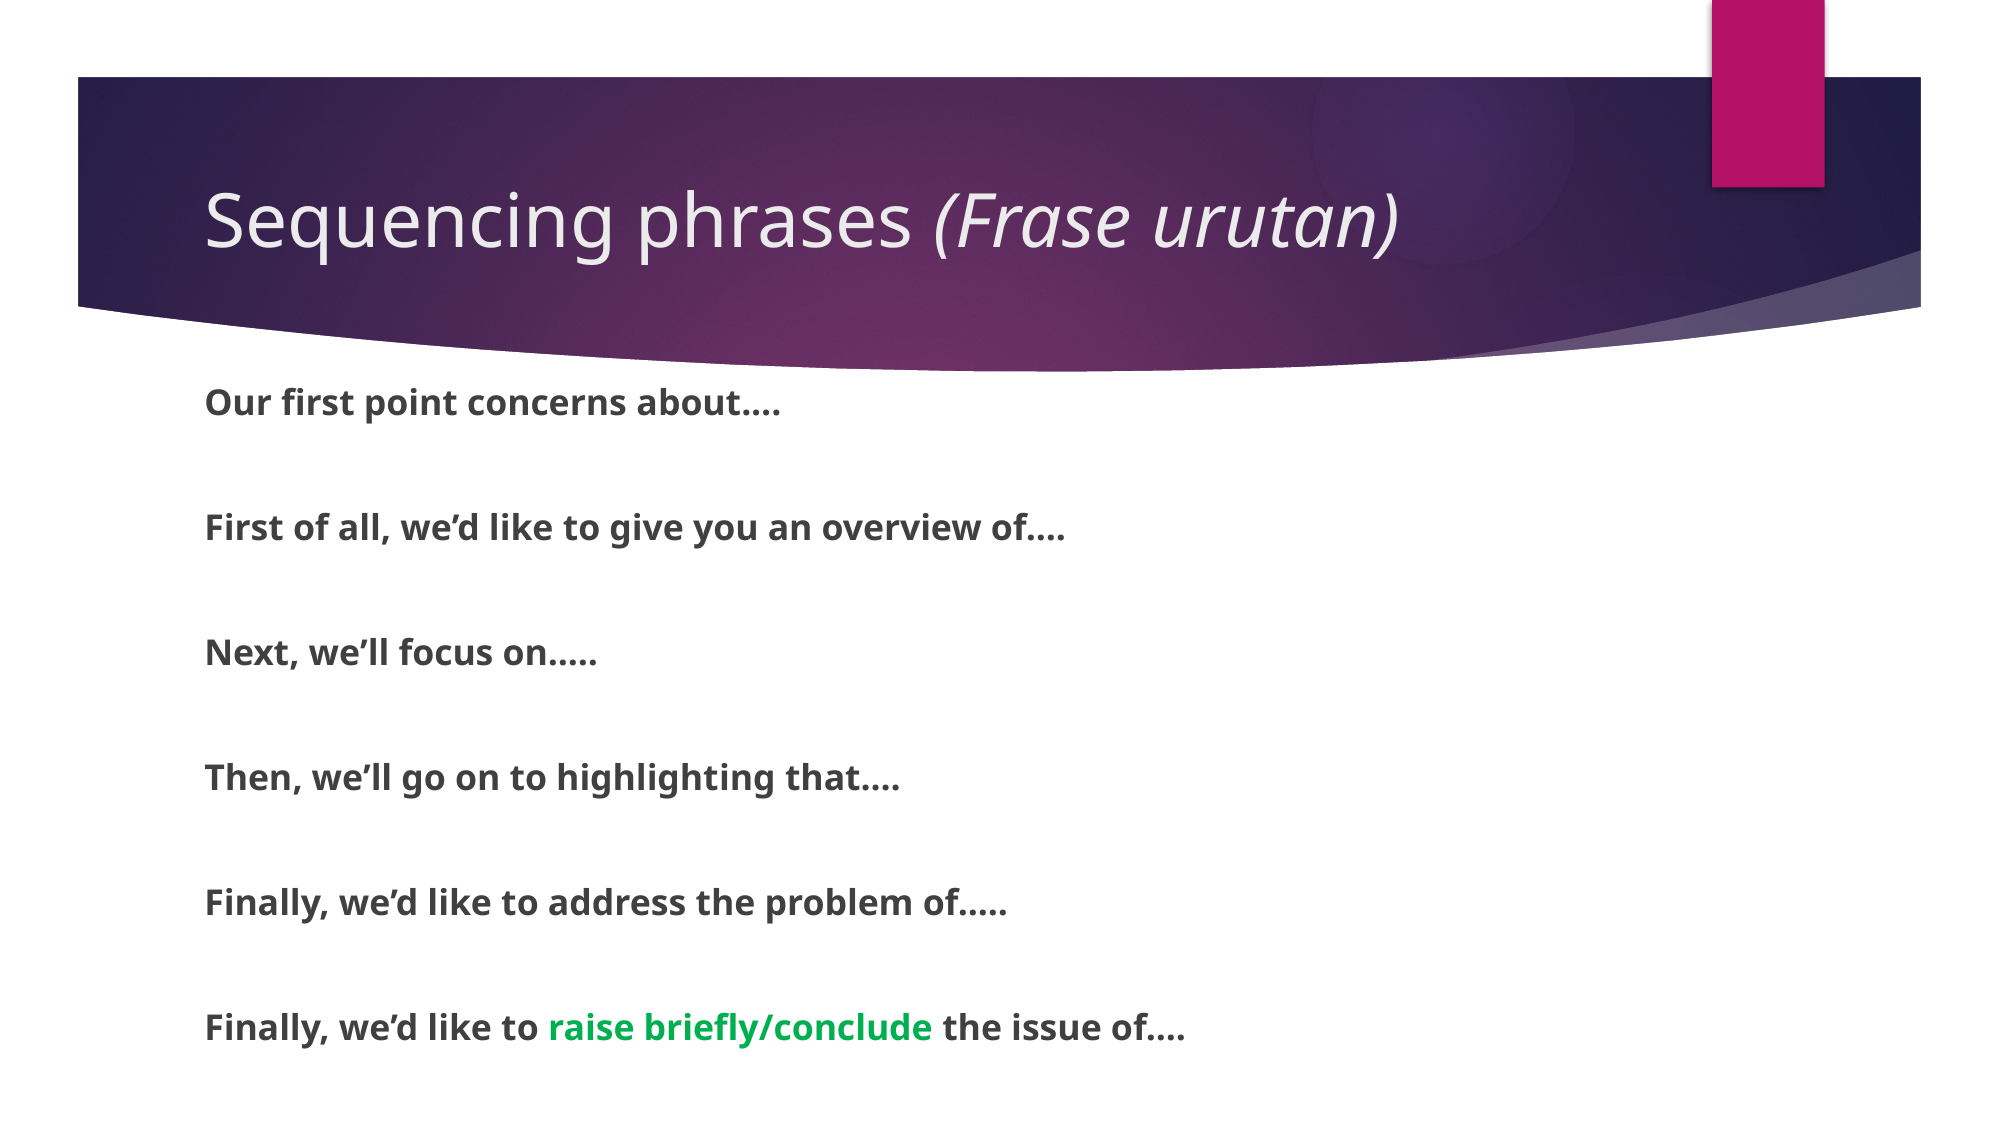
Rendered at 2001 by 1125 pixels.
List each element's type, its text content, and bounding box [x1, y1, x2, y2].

list Our first point concerns about.... First of all, we’d like to give you an overview of.... Next, we’ll focus on..... Then, we’ll go on to highlighting that.... Finally, we’d like to address the problem of..... Finally, we’d like to raise briefly/conclude the issue of.... [189, 372, 1857, 1056]
title Sequencing phrases (Frase urutan) [189, 159, 1627, 276]
